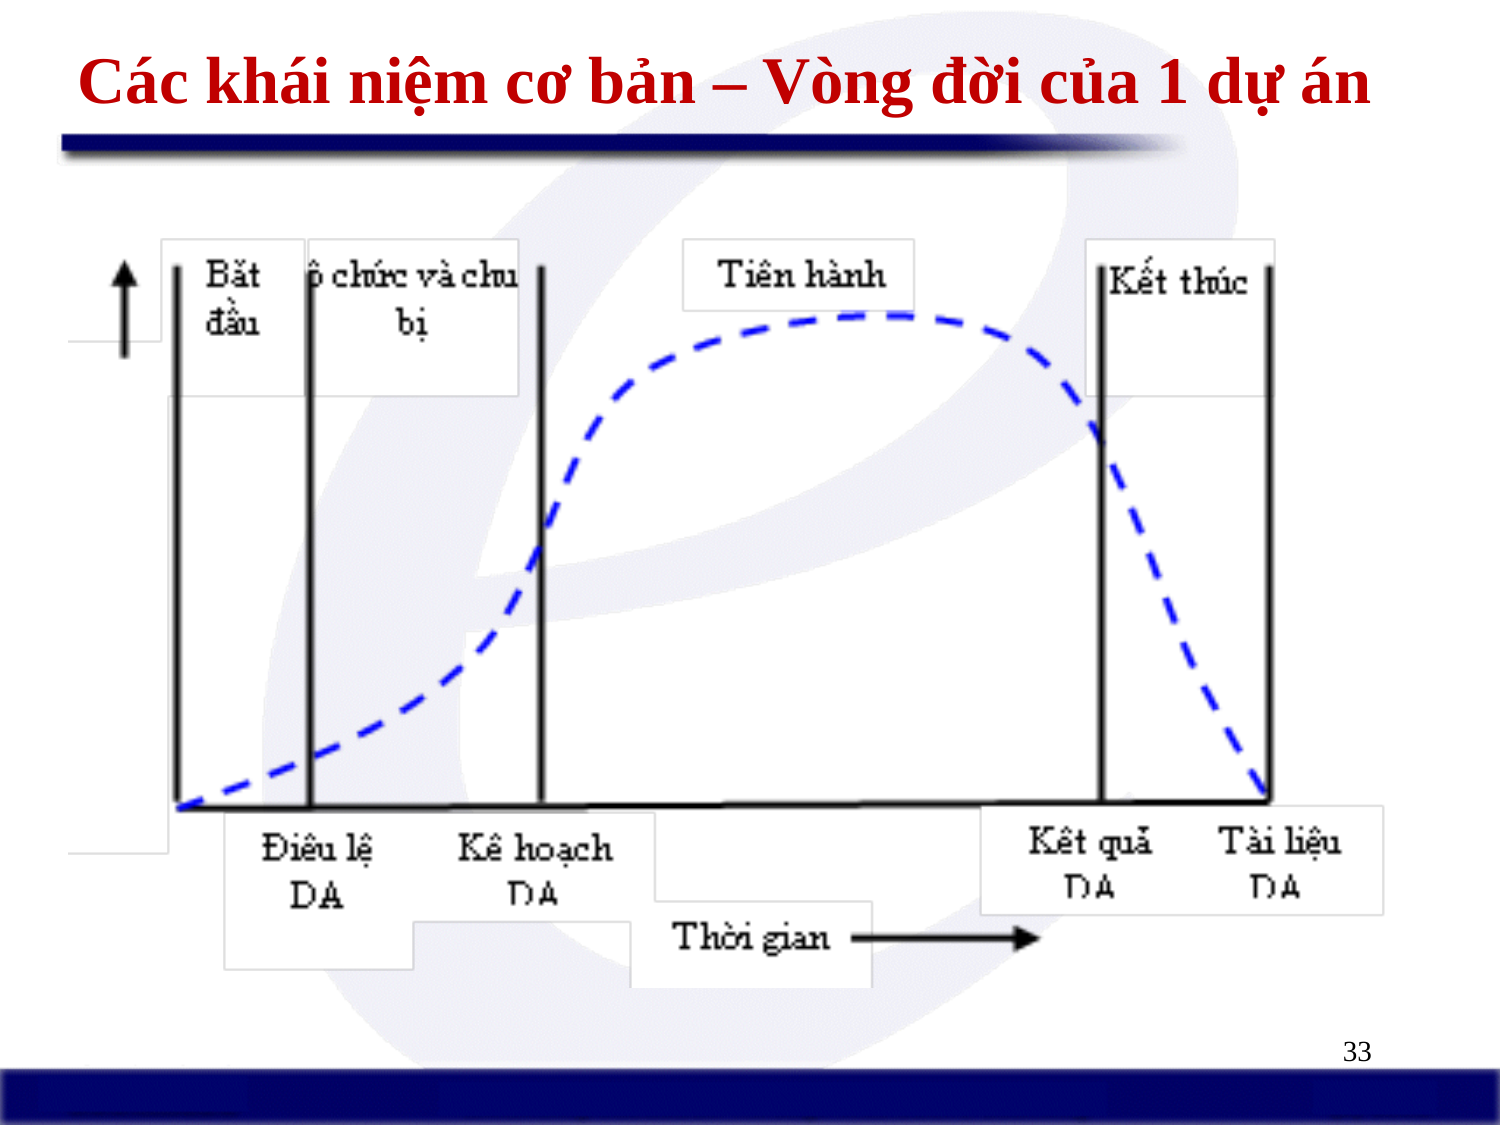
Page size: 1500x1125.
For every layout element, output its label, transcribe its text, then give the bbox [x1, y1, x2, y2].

title Các khái niệm cơ bản – Vòng đời của 1 dự án [62, 2, 1500, 153]
picture [0, 0, 1500, 1125]
slide_number 33 [1074, 1025, 1388, 1100]
